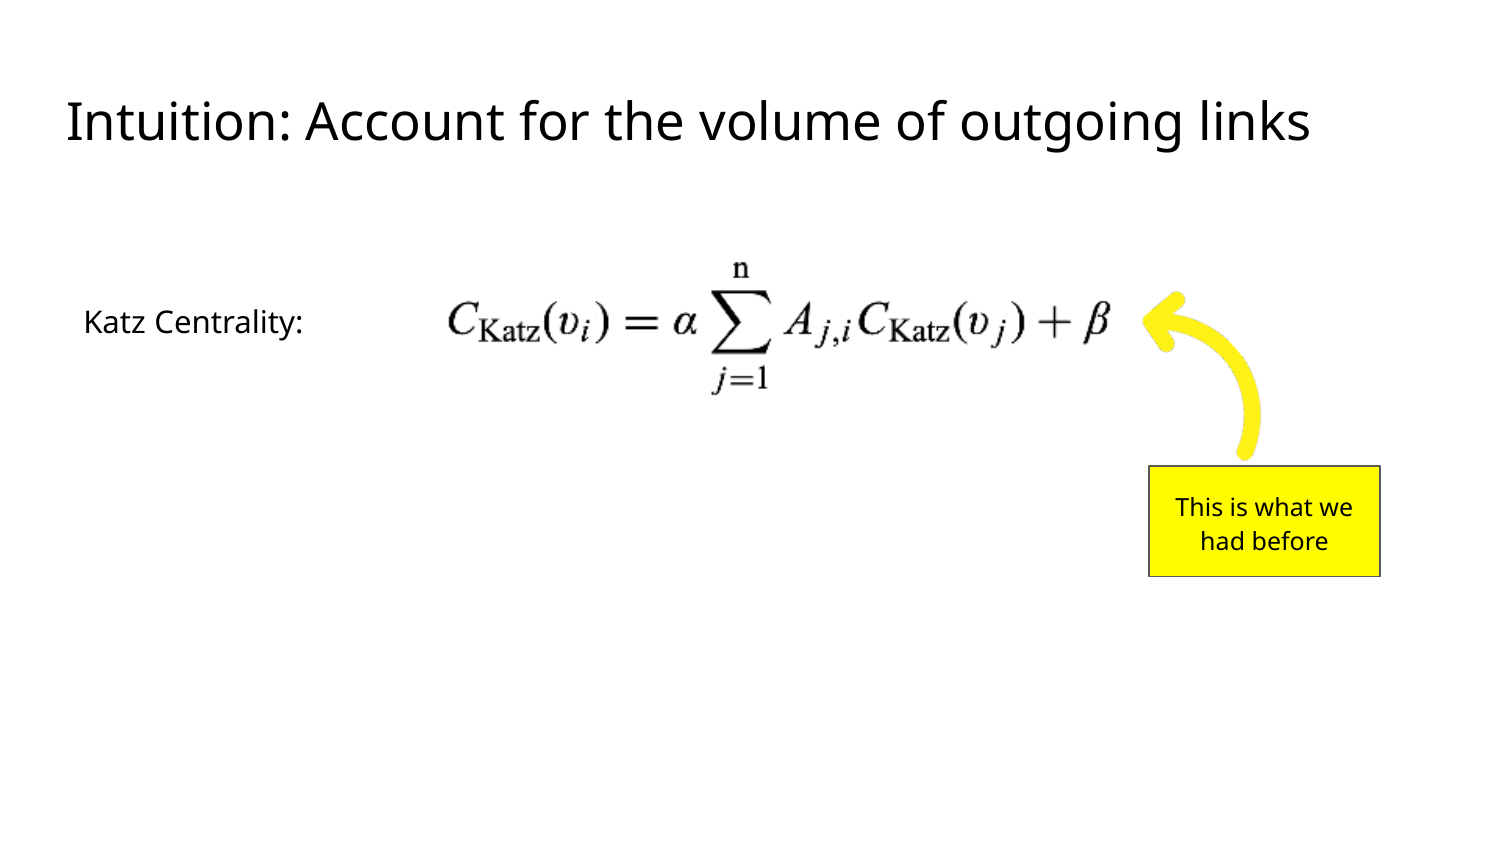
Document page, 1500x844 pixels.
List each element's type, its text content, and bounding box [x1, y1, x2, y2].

text_box Katz Centrality: [68, 281, 428, 355]
text_box This is what we had before [1148, 466, 1381, 577]
picture [1127, 285, 1296, 463]
text_box Intuition: Account for the volume of outgoing links [51, 72, 1449, 167]
picture [442, 250, 1115, 407]
